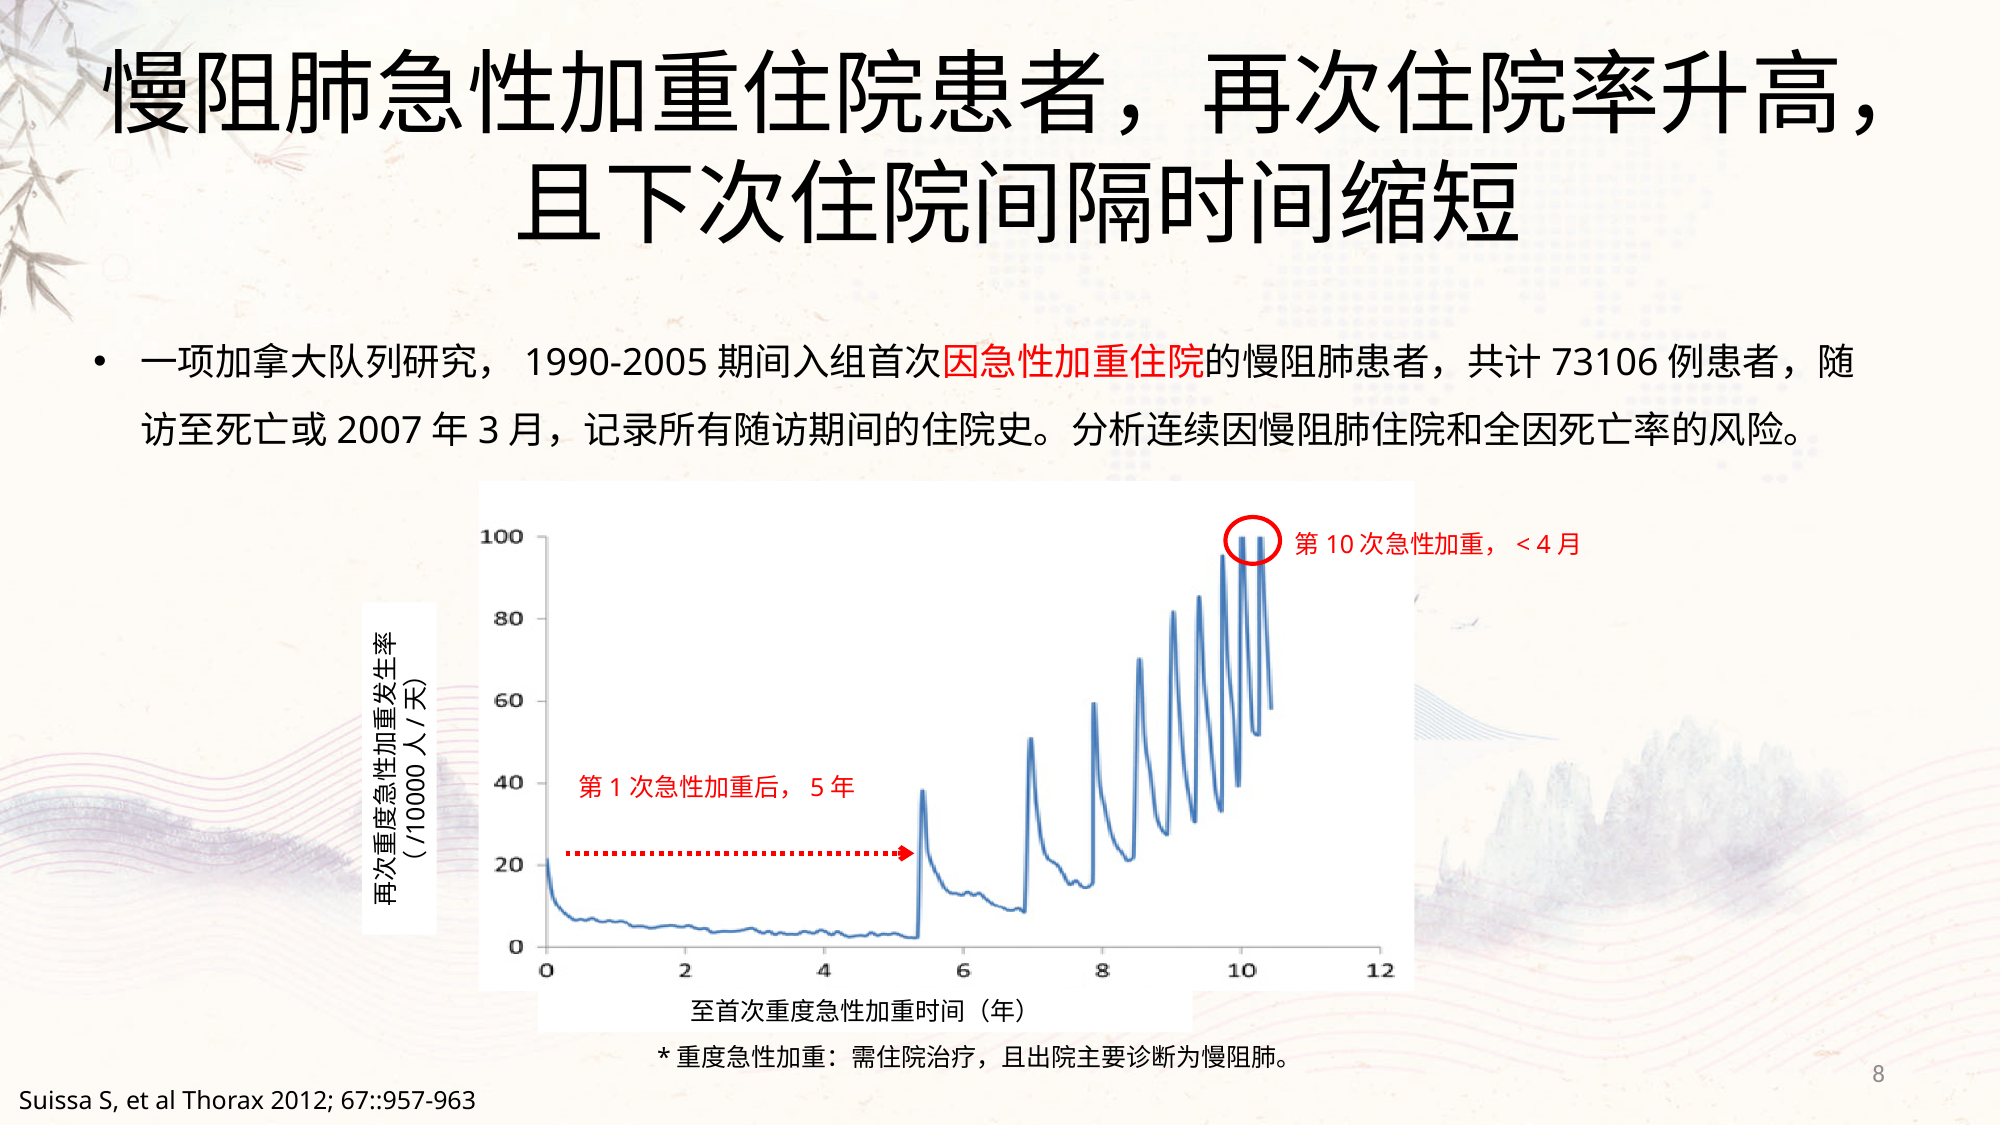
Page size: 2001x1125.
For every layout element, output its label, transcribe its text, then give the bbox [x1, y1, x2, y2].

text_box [361, 480, 1662, 1083]
picture [0, 0, 2001, 1125]
title 慢阻肺急性加重住院患者，再次住院率升高，且下次住院间隔时间缩短 [78, 21, 1957, 269]
text_box 一项加拿大队列研究，1990-2005期间入组首次因急性加重住院的慢阻肺患者，共计73106例患者，随访至死亡或2007年3月，记录所有随访期间的住院史。分析连续因慢阻肺住院和全因死亡率的风险。 [78, 308, 1900, 459]
slide_number 8 [1433, 1042, 1900, 1103]
text_box Suissa S, et al Thorax 2012; 67::957-963 [10, 1082, 516, 1117]
